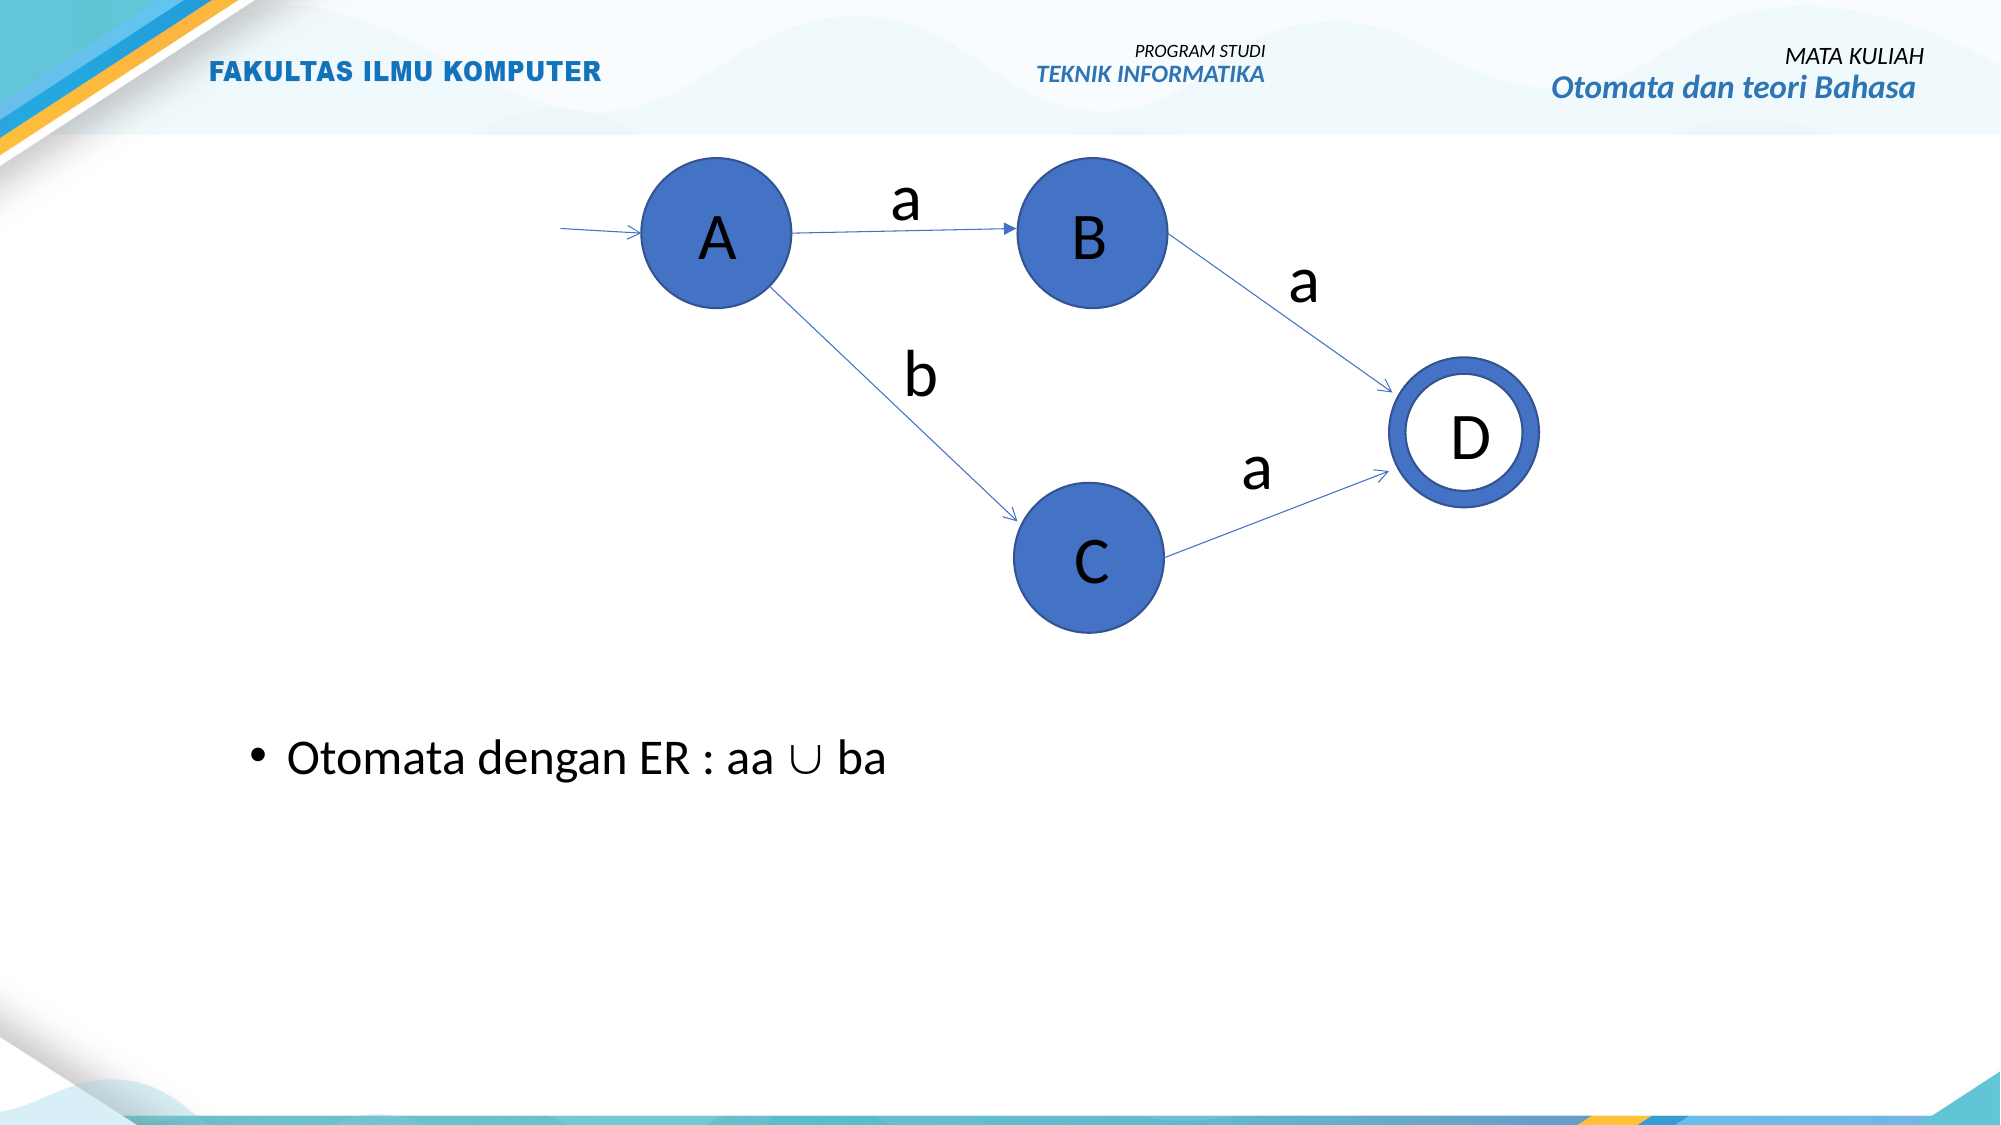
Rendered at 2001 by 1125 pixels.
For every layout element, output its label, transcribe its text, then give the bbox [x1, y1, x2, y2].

picture [0, 0, 2000, 1125]
list Otomata dengan ER : aa  ba [234, 717, 1852, 822]
text_box PROGRAM STUDI TEKNIK INFORMATIKA [904, 33, 1281, 118]
text_box MATA KULIAH Otomata dan teori Bahasa [1374, 35, 1940, 147]
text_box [560, 146, 1539, 633]
